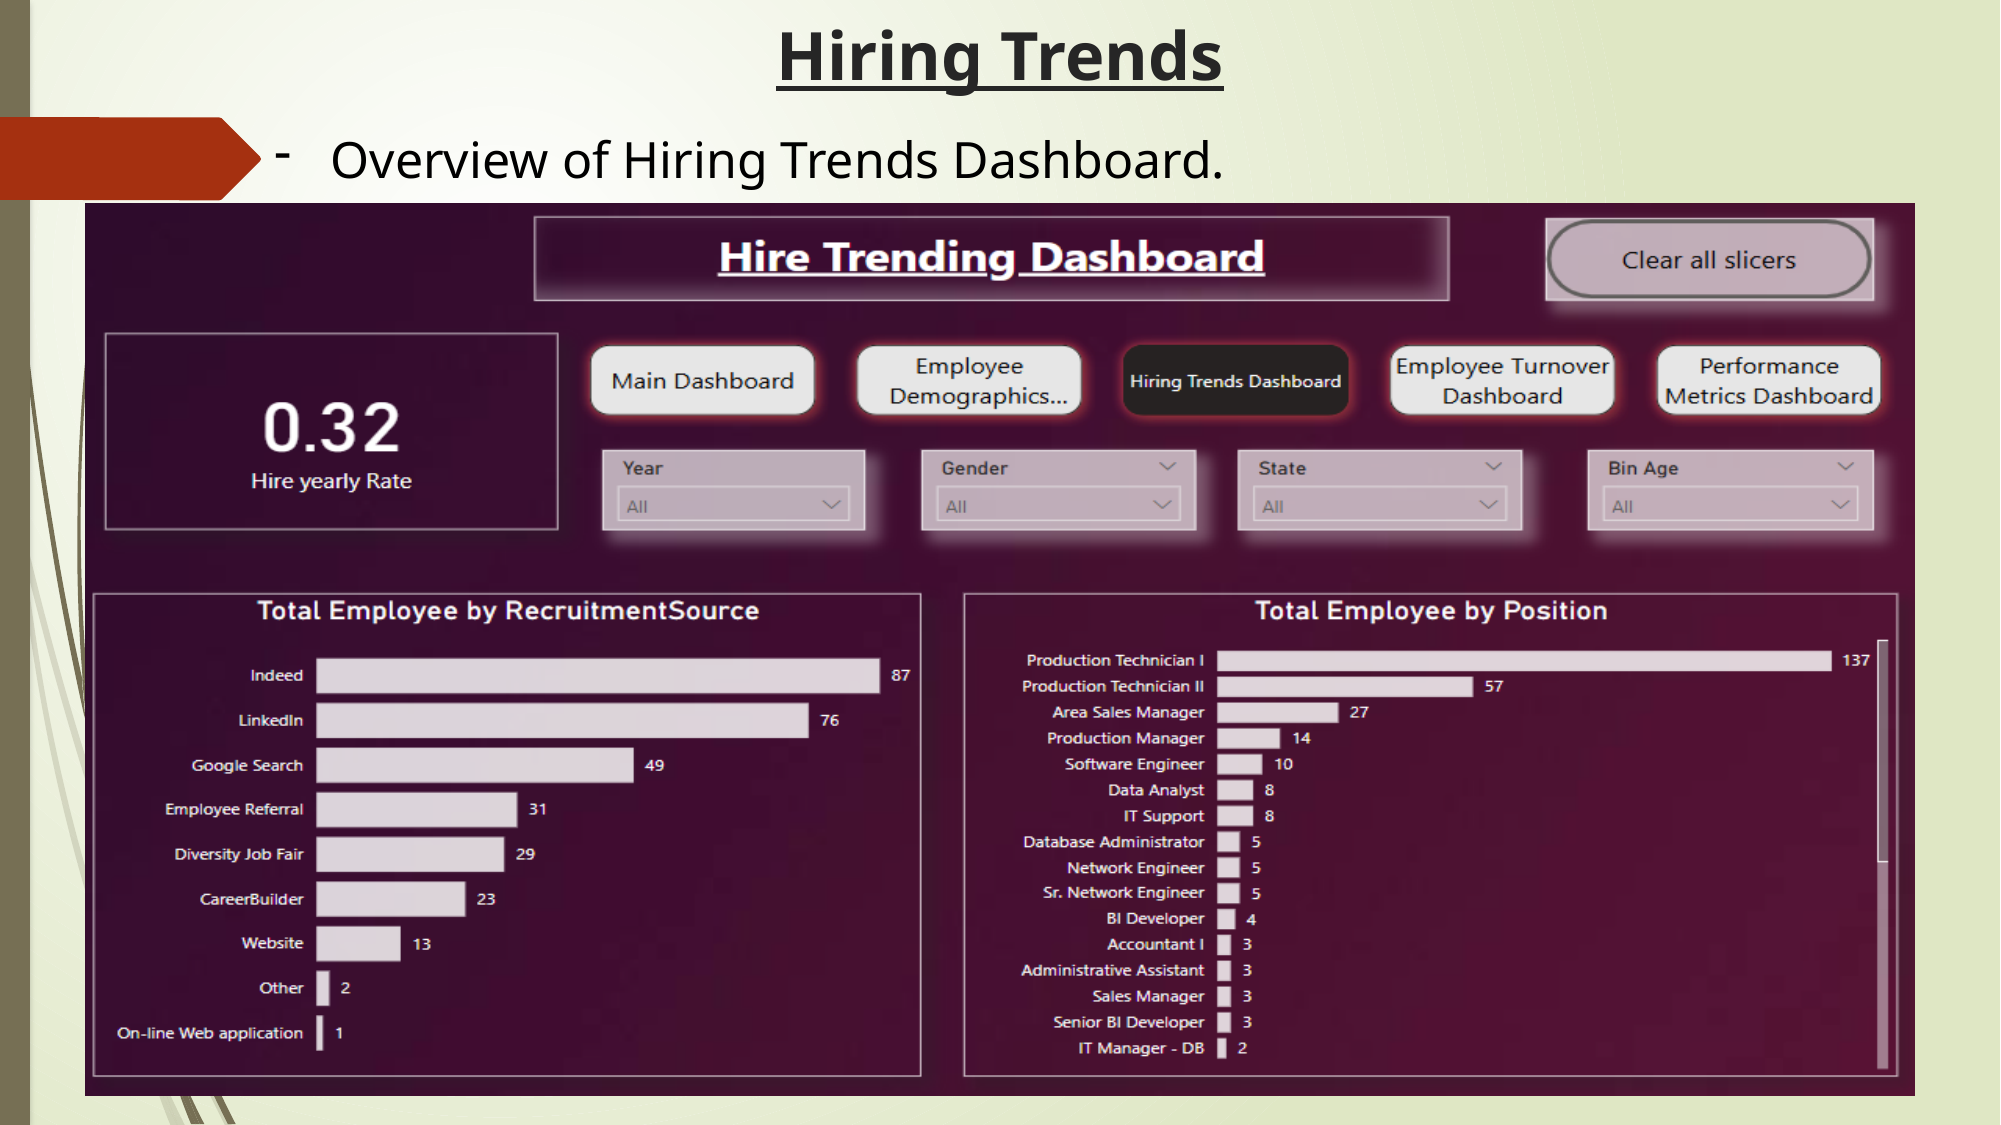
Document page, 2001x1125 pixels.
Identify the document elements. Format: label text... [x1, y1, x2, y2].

title Hiring Trends [174, 6, 1825, 74]
picture [85, 203, 1915, 1097]
text_box Overview of Hiring Trends Dashboard. [259, 120, 1874, 196]
